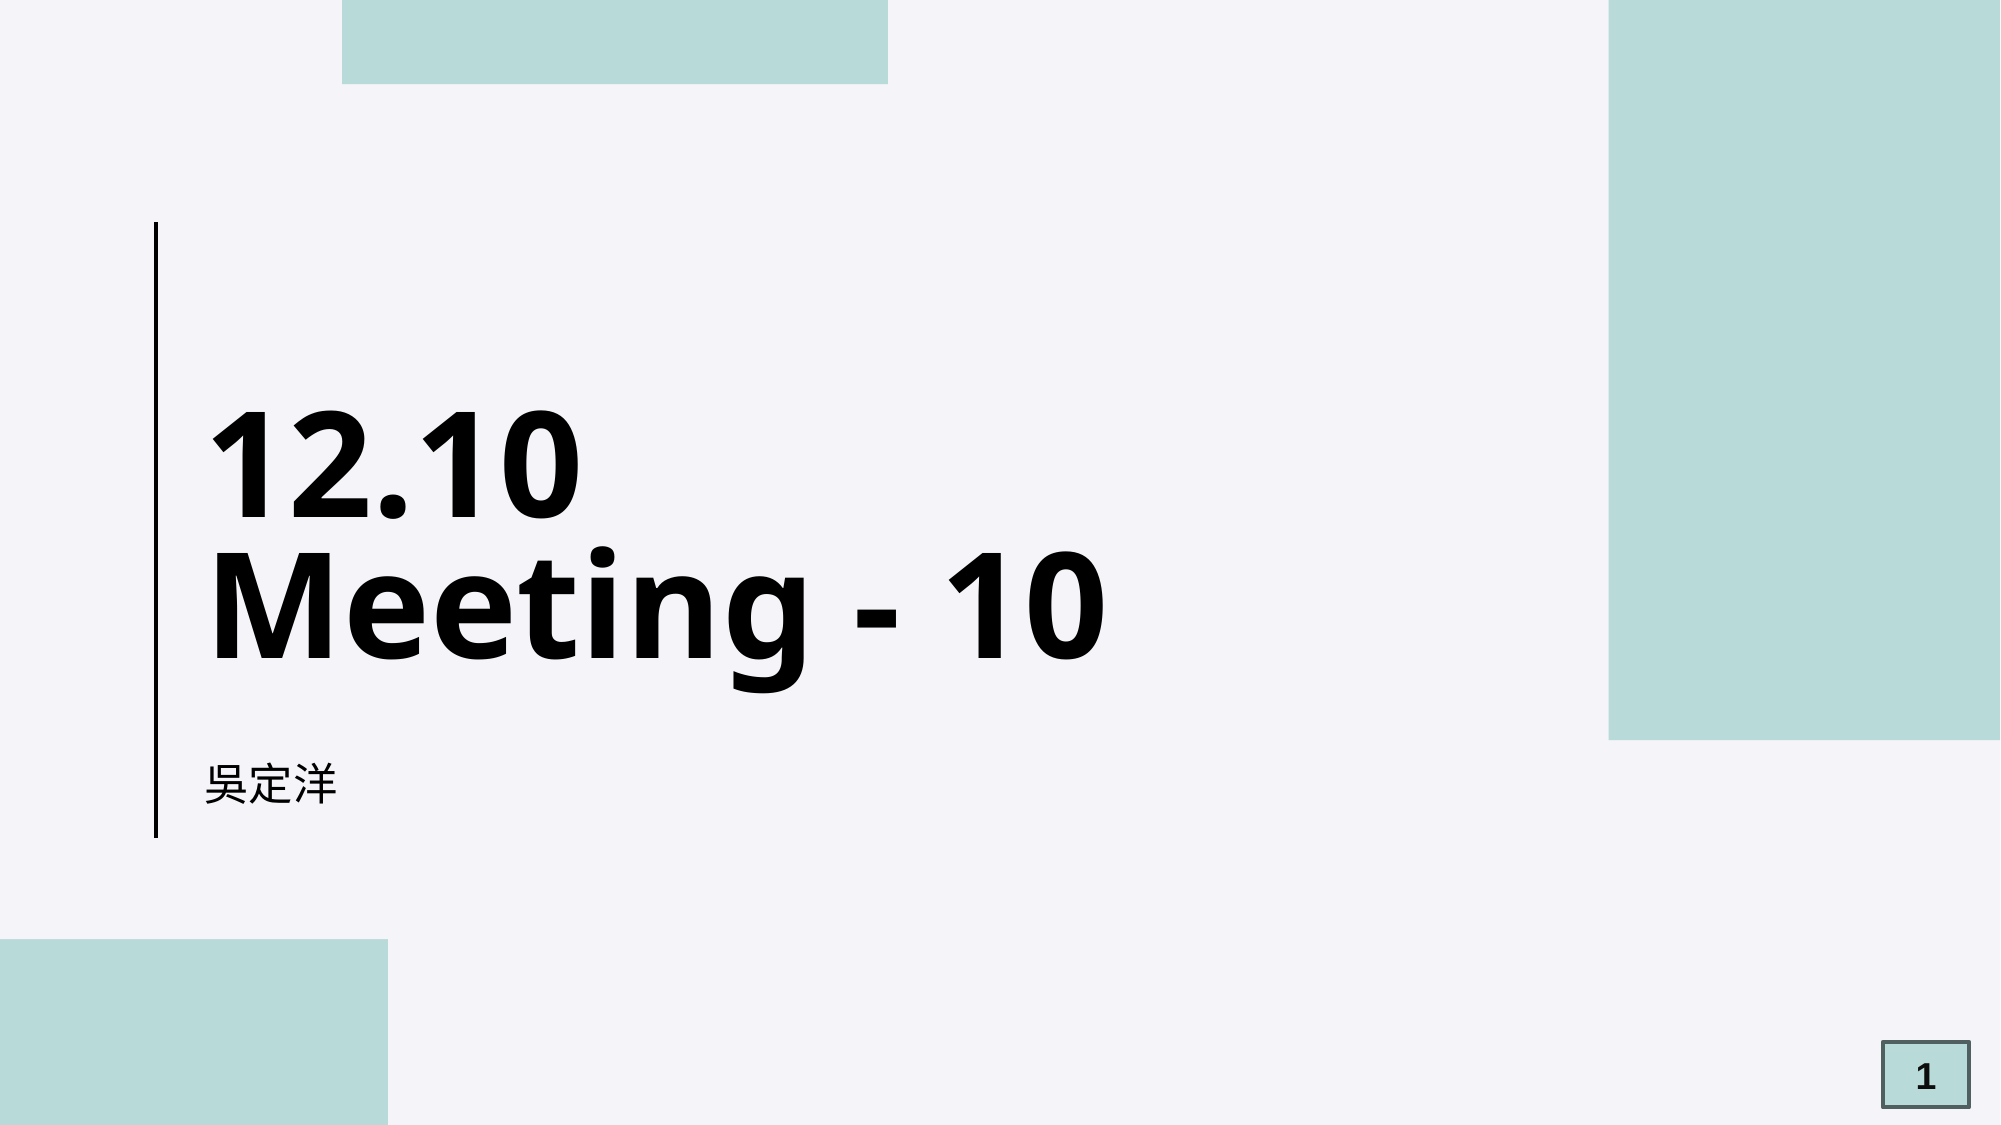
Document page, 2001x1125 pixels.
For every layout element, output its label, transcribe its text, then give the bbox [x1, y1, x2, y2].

text_box [0, 939, 388, 1125]
text_box 1 [1881, 1040, 1971, 1109]
title 12.10 Meeting - 10 [184, 240, 1244, 707]
subtitle 吳定洋 [184, 736, 1244, 846]
